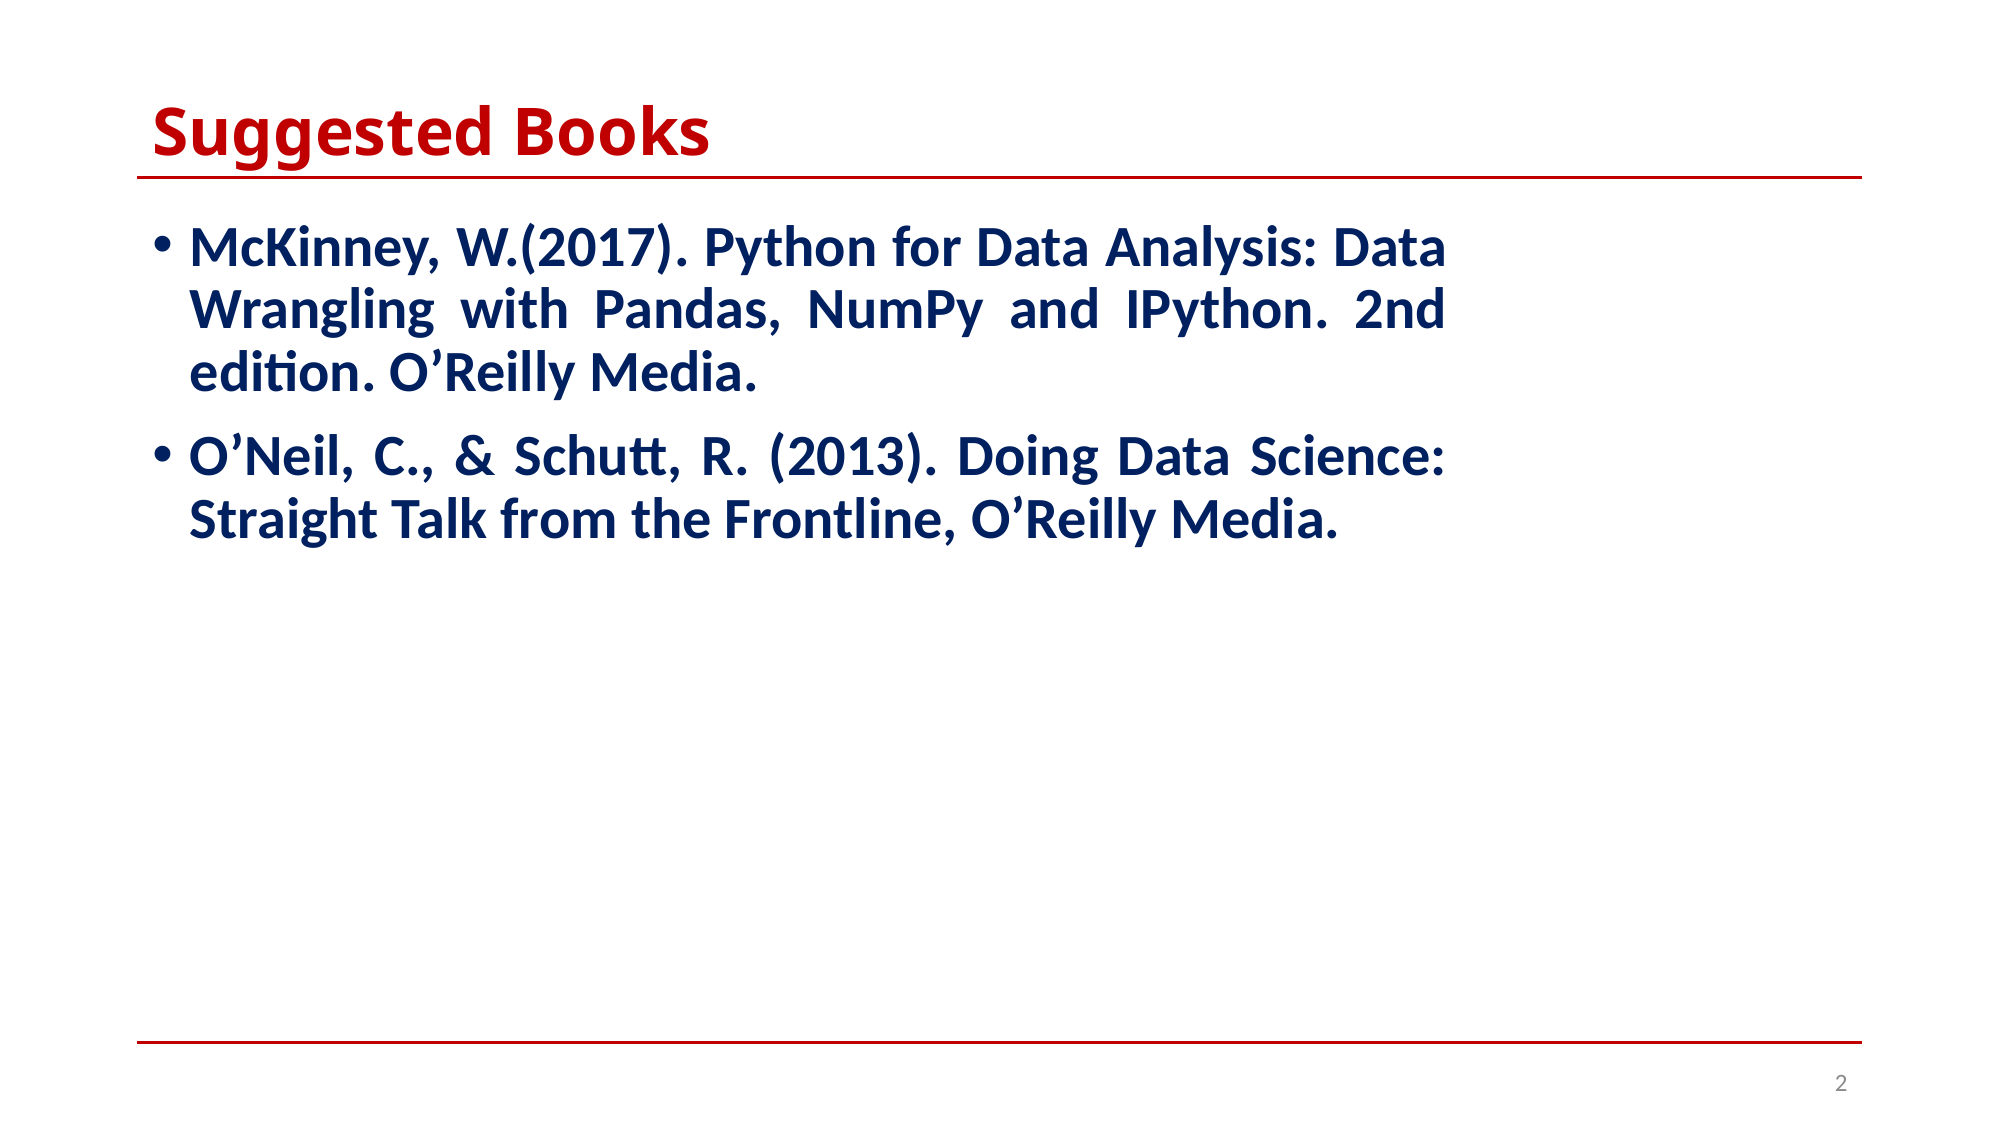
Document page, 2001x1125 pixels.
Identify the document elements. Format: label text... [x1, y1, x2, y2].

list McKinney, W.(2017). Python for Data Analysis: Data Wrangling with Pandas, NumPy and IPython. 2nd edition. O’Reilly Media. O’Neil, C., & Schutt, R. (2013). Doing Data Science: Straight Talk from the Frontline, O’Reilly Media. [137, 208, 1463, 1014]
slide_number 2 [1412, 1051, 1863, 1111]
title Suggested Books [137, 90, 1863, 178]
